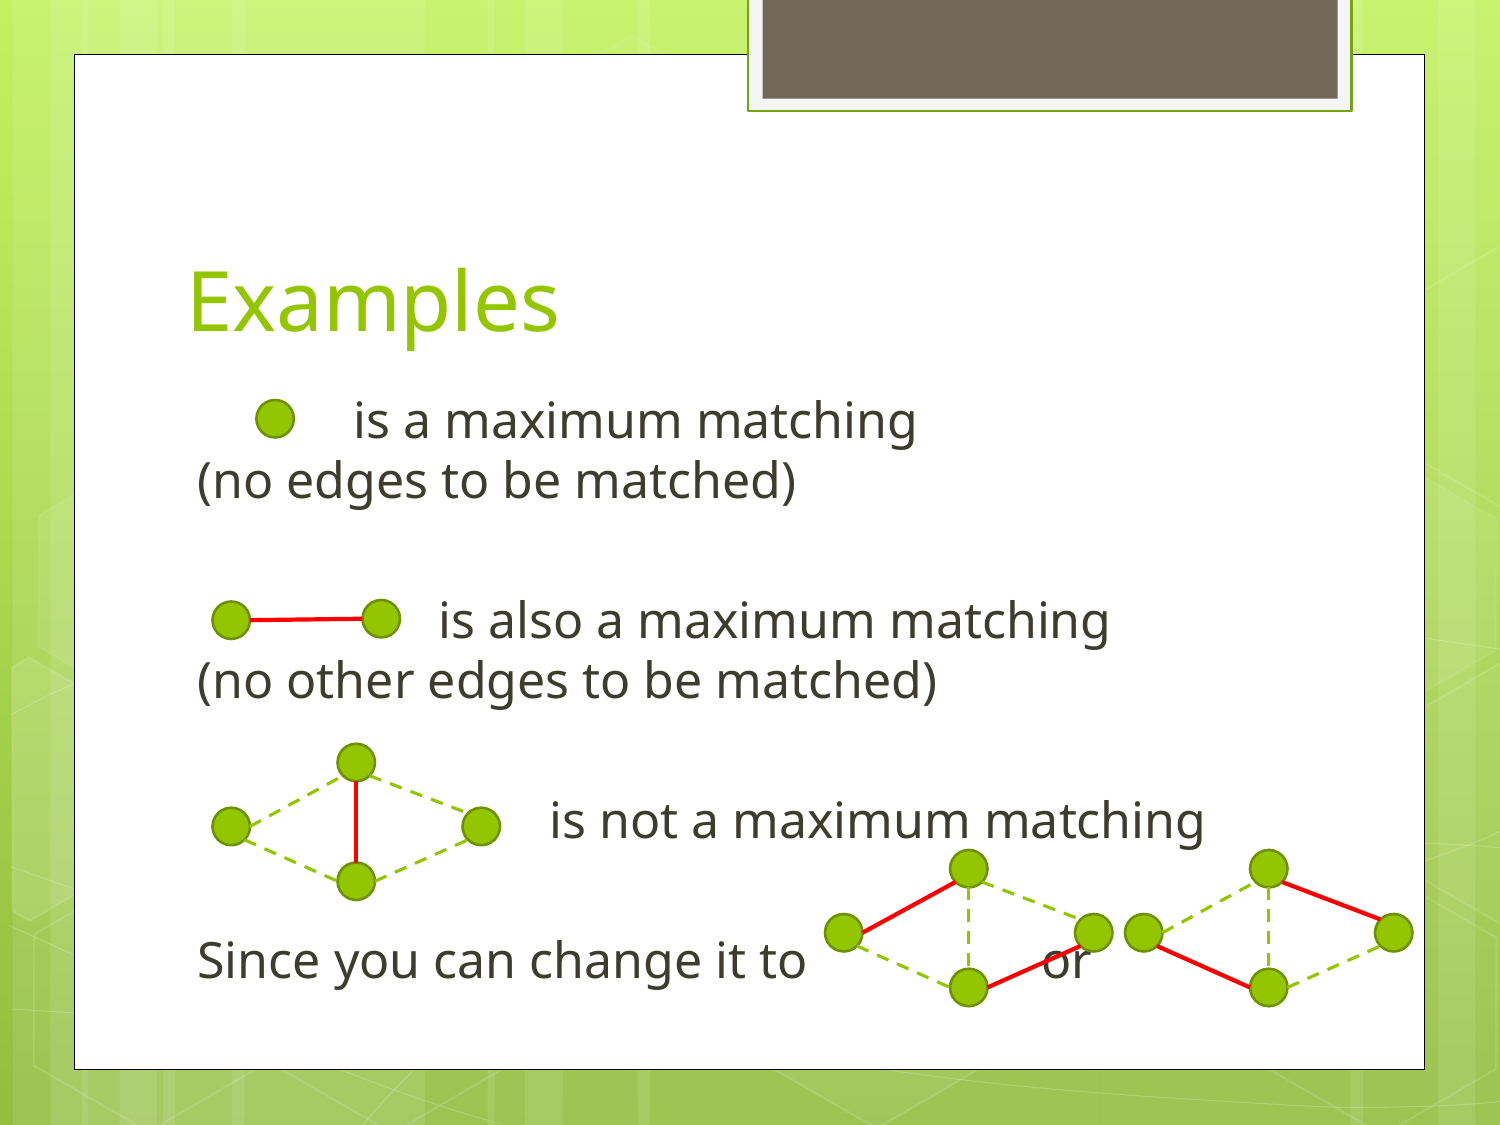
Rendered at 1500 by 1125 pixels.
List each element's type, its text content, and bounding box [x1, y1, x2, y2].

text_box [336, 742, 377, 783]
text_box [856, 945, 951, 988]
text_box [361, 598, 402, 639]
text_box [369, 775, 469, 814]
text_box [461, 806, 502, 847]
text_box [374, 839, 469, 882]
text_box [1073, 912, 1114, 953]
title Examples [171, 168, 1324, 357]
text_box [1373, 912, 1414, 953]
text_box [950, 967, 987, 1008]
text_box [1162, 881, 1256, 933]
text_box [244, 839, 338, 882]
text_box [1281, 881, 1381, 920]
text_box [1287, 945, 1381, 988]
text_box [1248, 848, 1289, 889]
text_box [862, 881, 956, 933]
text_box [987, 945, 1081, 988]
text_box [948, 848, 989, 889]
text_box [211, 600, 251, 641]
text_box [211, 806, 250, 847]
text_box [255, 398, 296, 439]
text_box [1123, 912, 1162, 953]
text_box [1250, 967, 1287, 1008]
text_box [337, 861, 375, 902]
text_box [823, 912, 862, 953]
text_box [981, 881, 1081, 920]
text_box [249, 775, 344, 827]
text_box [1156, 945, 1251, 988]
list is a maximum matching (no edges to be matched) is also a maximum matching (no other edges to be matched) is not a maximum matching Since you can change it to or [171, 381, 1283, 1050]
